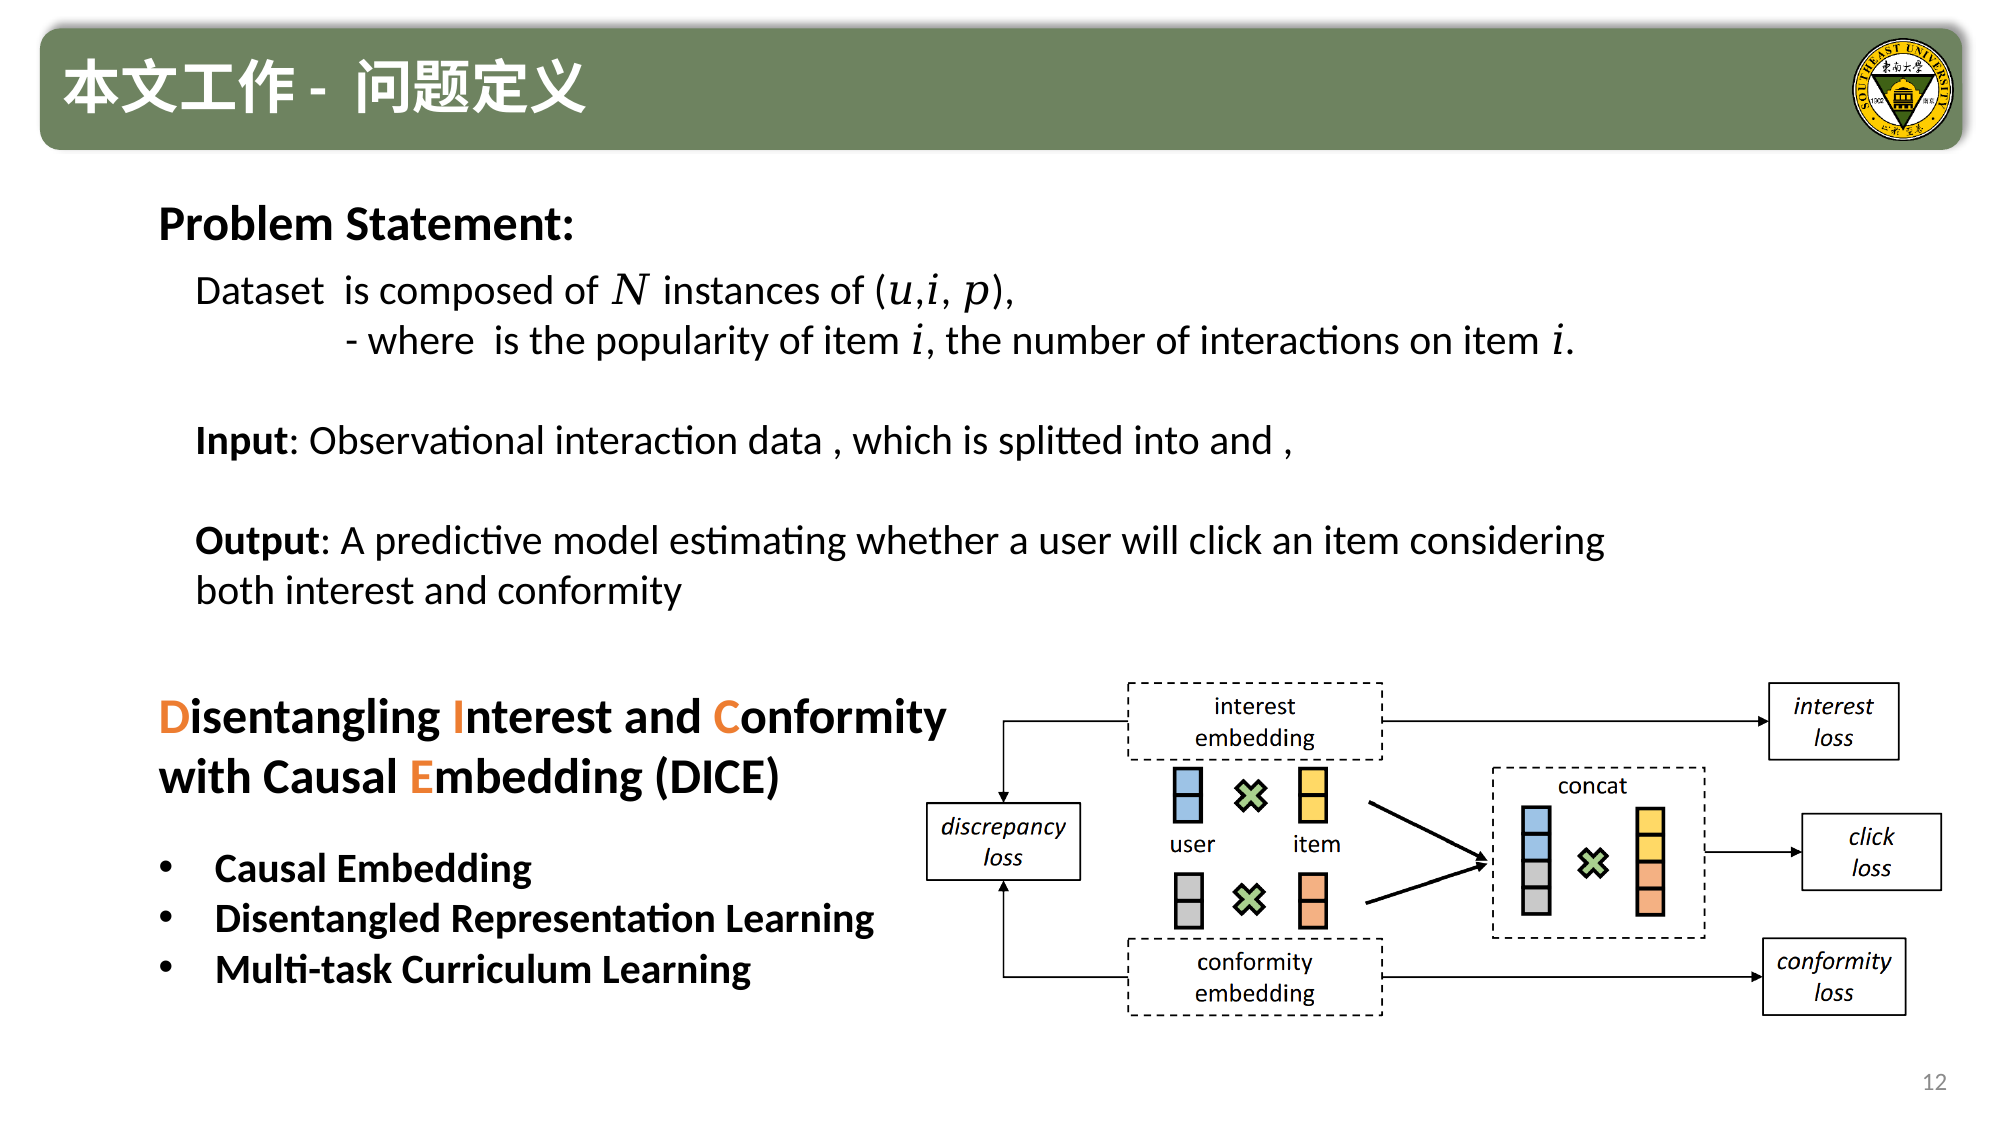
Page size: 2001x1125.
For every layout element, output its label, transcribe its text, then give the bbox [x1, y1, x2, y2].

text_box Problem Statement: [143, 182, 1679, 258]
picture [902, 650, 1969, 1034]
slide_number 12 [1843, 1051, 1963, 1111]
list 本文工作- 问题定义 [47, 42, 1709, 136]
text_box Causal Embedding Disentangled Representation Learning Multi-task Curriculum Learning [143, 833, 1144, 1044]
picture [1852, 38, 1954, 141]
text_box Disentangling Interest and Conformity with Causal Embedding (DICE) [143, 676, 902, 812]
